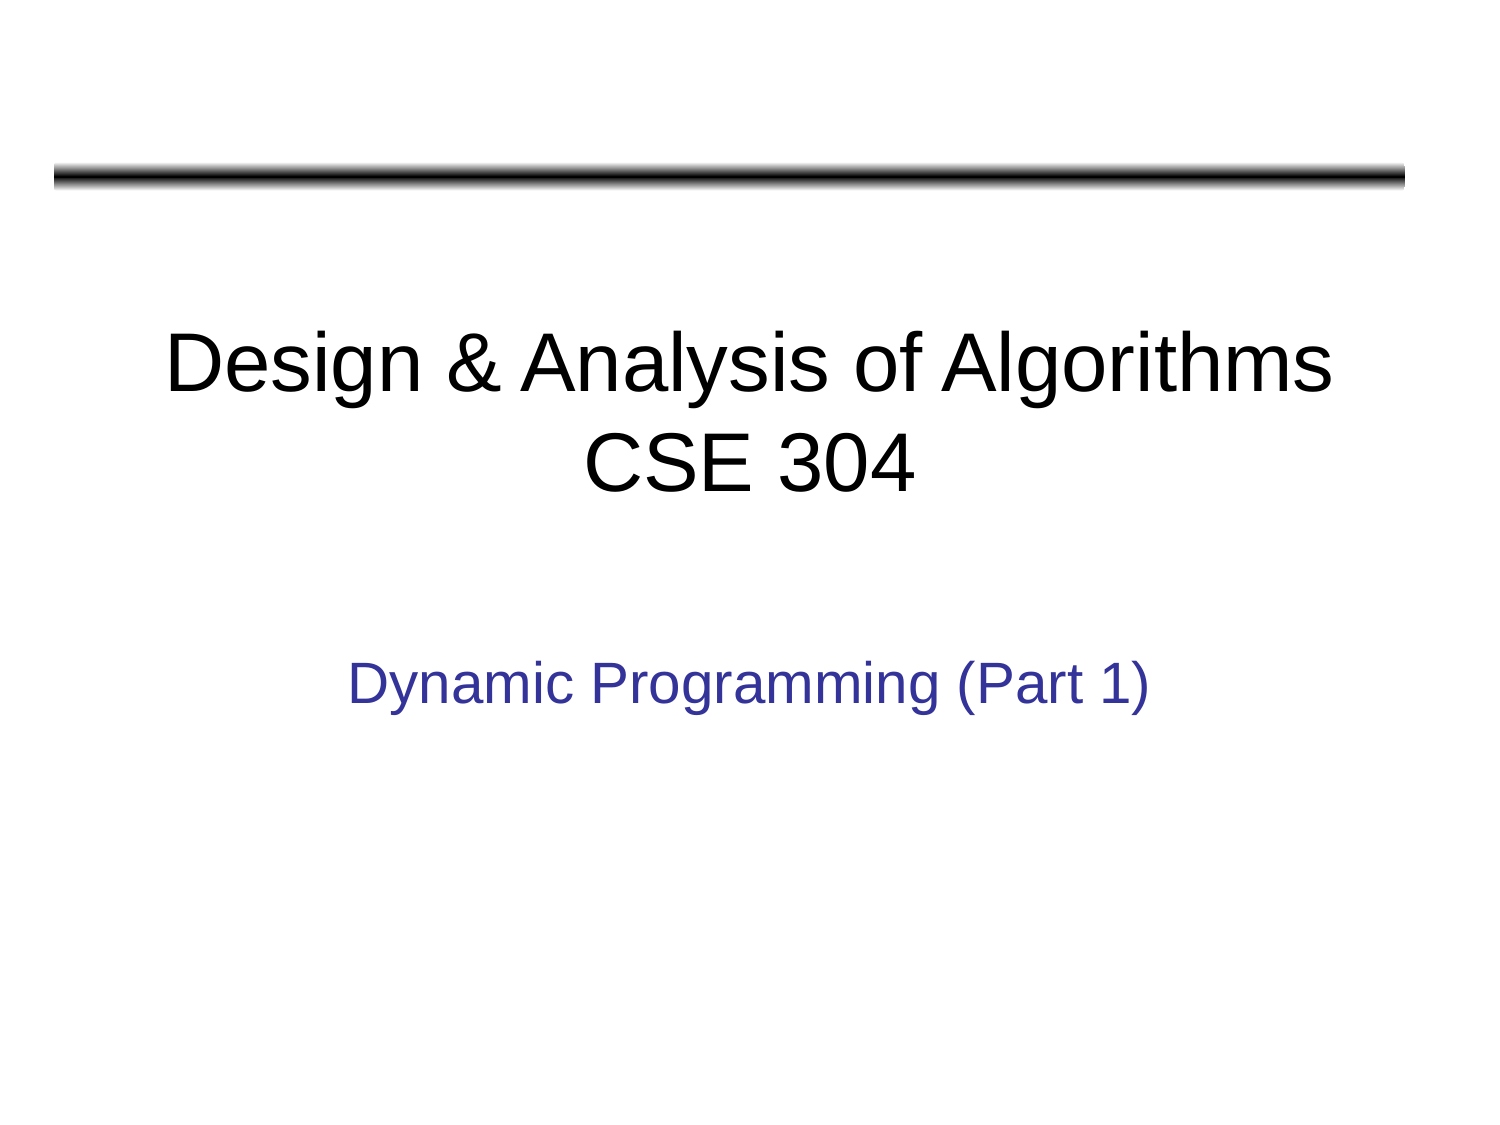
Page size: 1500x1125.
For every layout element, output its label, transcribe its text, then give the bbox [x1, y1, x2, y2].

title Design & Analysis of Algorithms CSE 304 [112, 224, 1388, 591]
subtitle Dynamic Programming (Part 1) [225, 637, 1275, 925]
